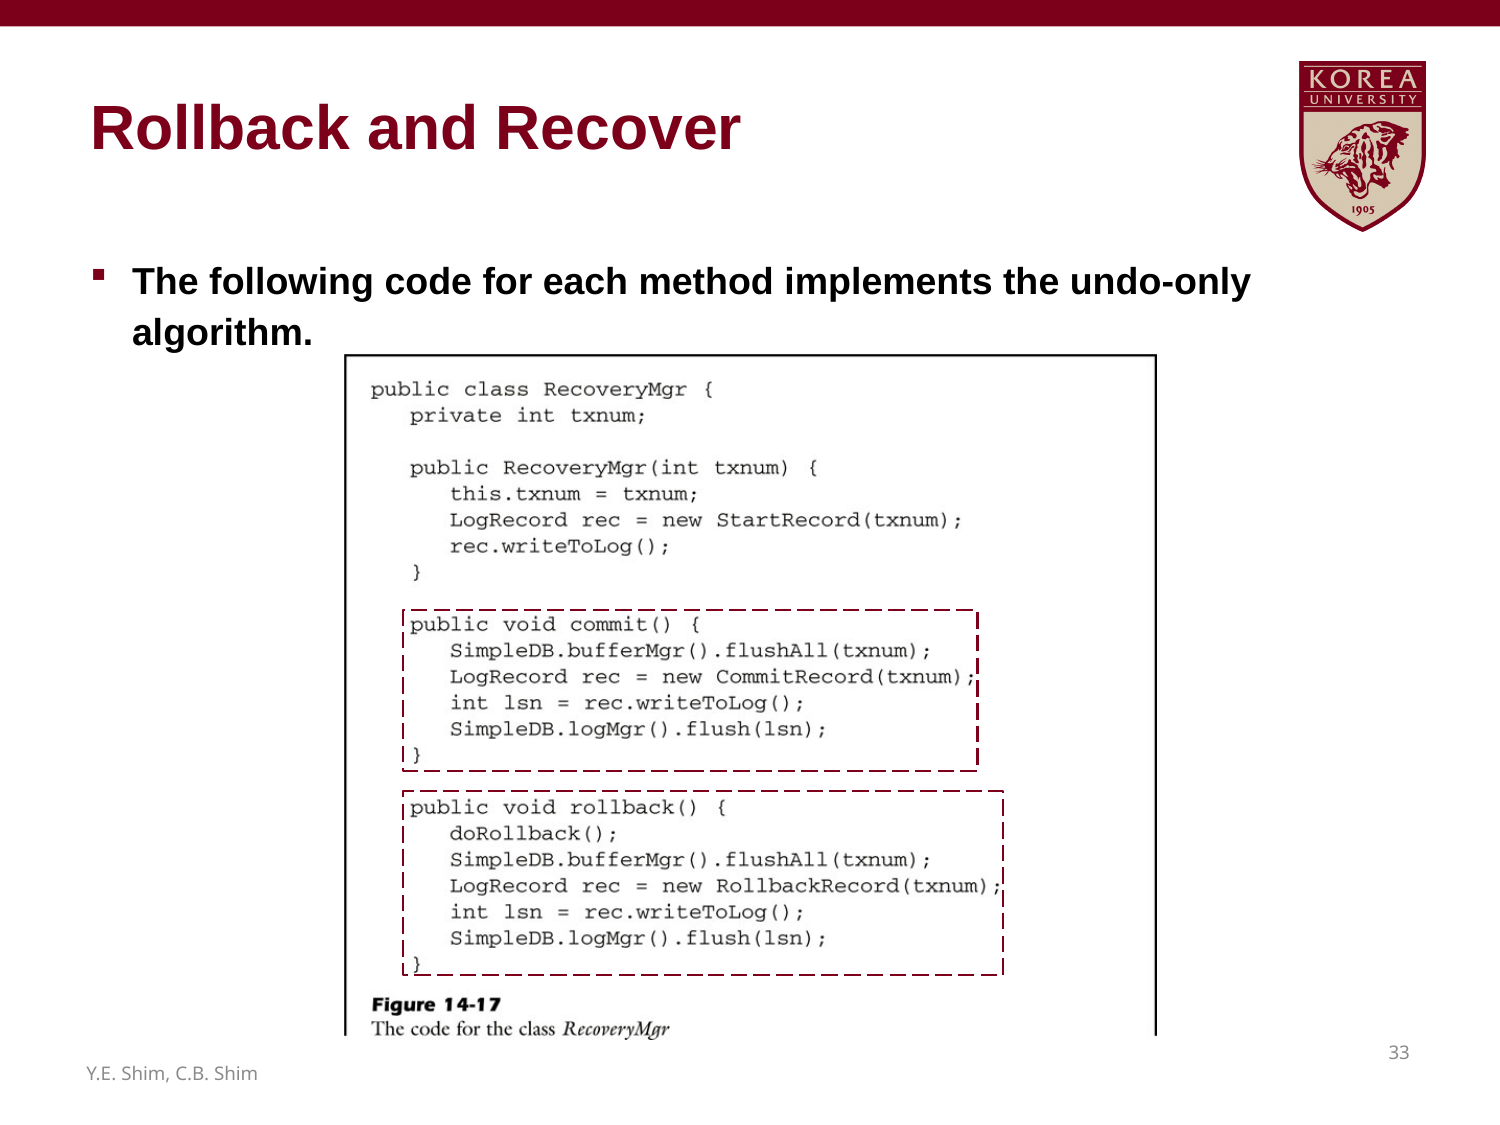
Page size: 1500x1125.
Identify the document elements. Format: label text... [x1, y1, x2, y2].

list The following code for each method implements the undo-only algorithm. [75, 243, 1458, 986]
title Rollback and Recover [75, 30, 1425, 219]
slide_number 32 [1074, 1023, 1425, 1084]
picture [344, 354, 1157, 1040]
picture [1299, 61, 1426, 232]
